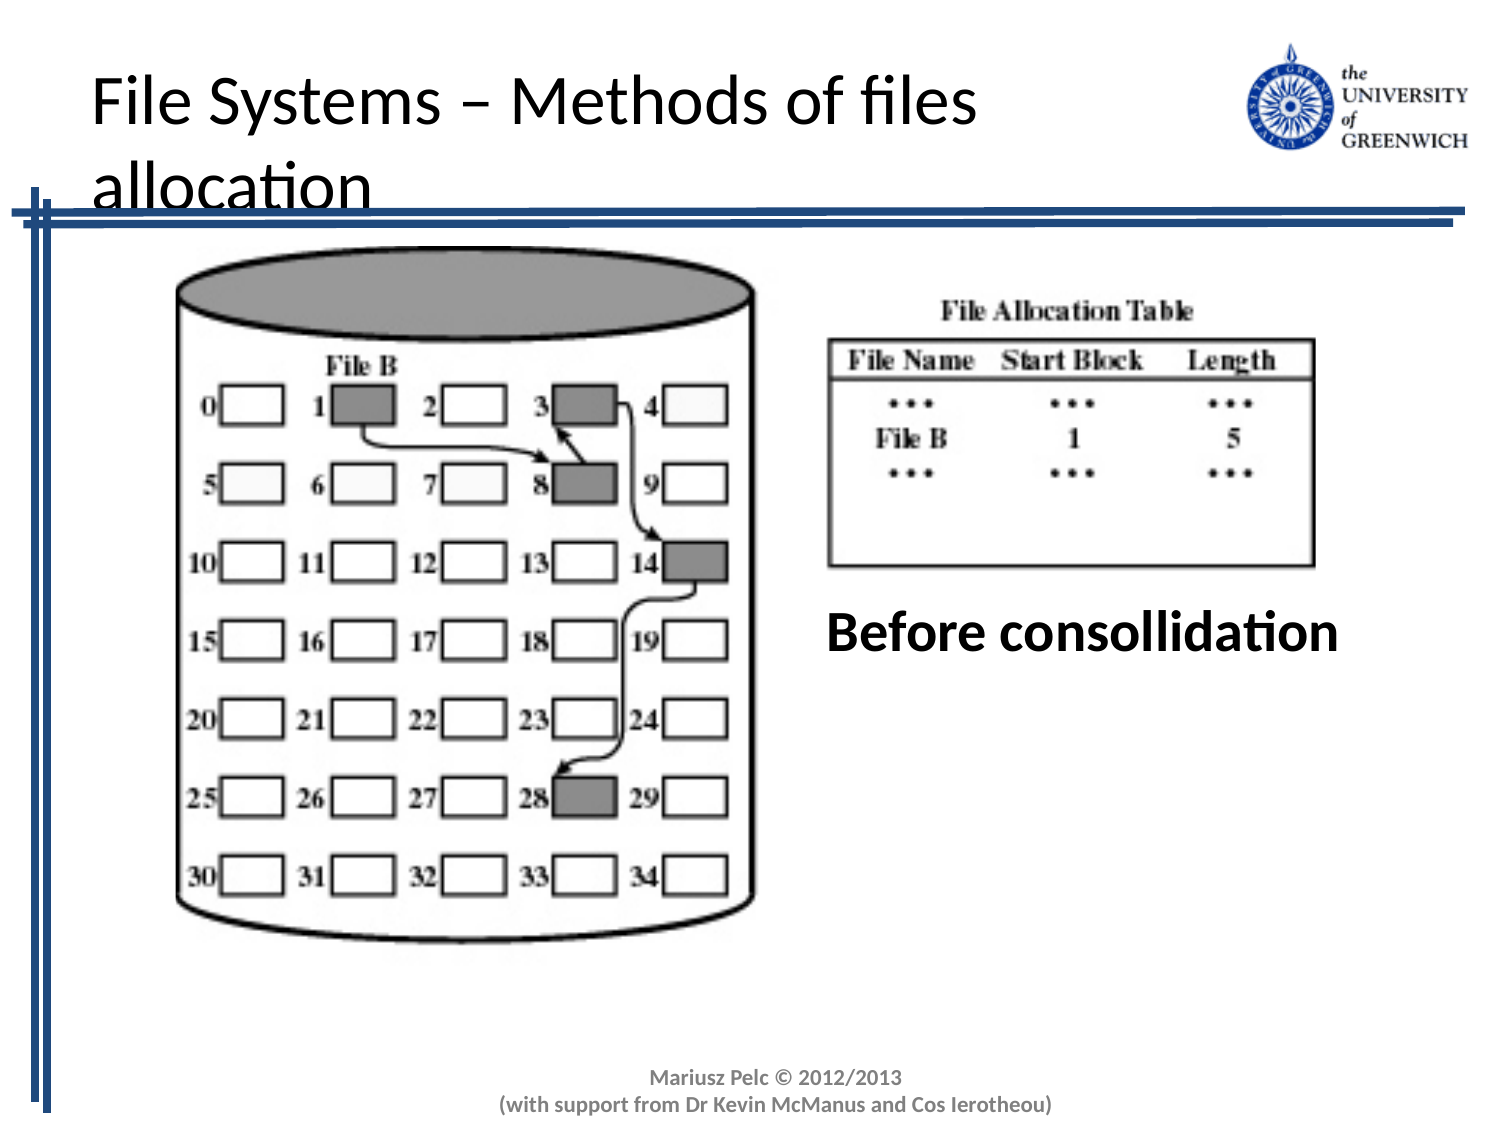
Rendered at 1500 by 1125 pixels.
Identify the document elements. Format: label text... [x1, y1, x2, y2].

title File Systems – Methods of files allocation [76, 45, 1226, 208]
picture [175, 245, 1316, 1037]
text_box Before consollidation [1320, 585, 1355, 671]
picture [1241, 34, 1477, 159]
text_box Mariusz Pelc © 2012/2013 (with support from Dr Kevin McManus and Cos Ierotheou) [483, 1054, 1068, 1125]
